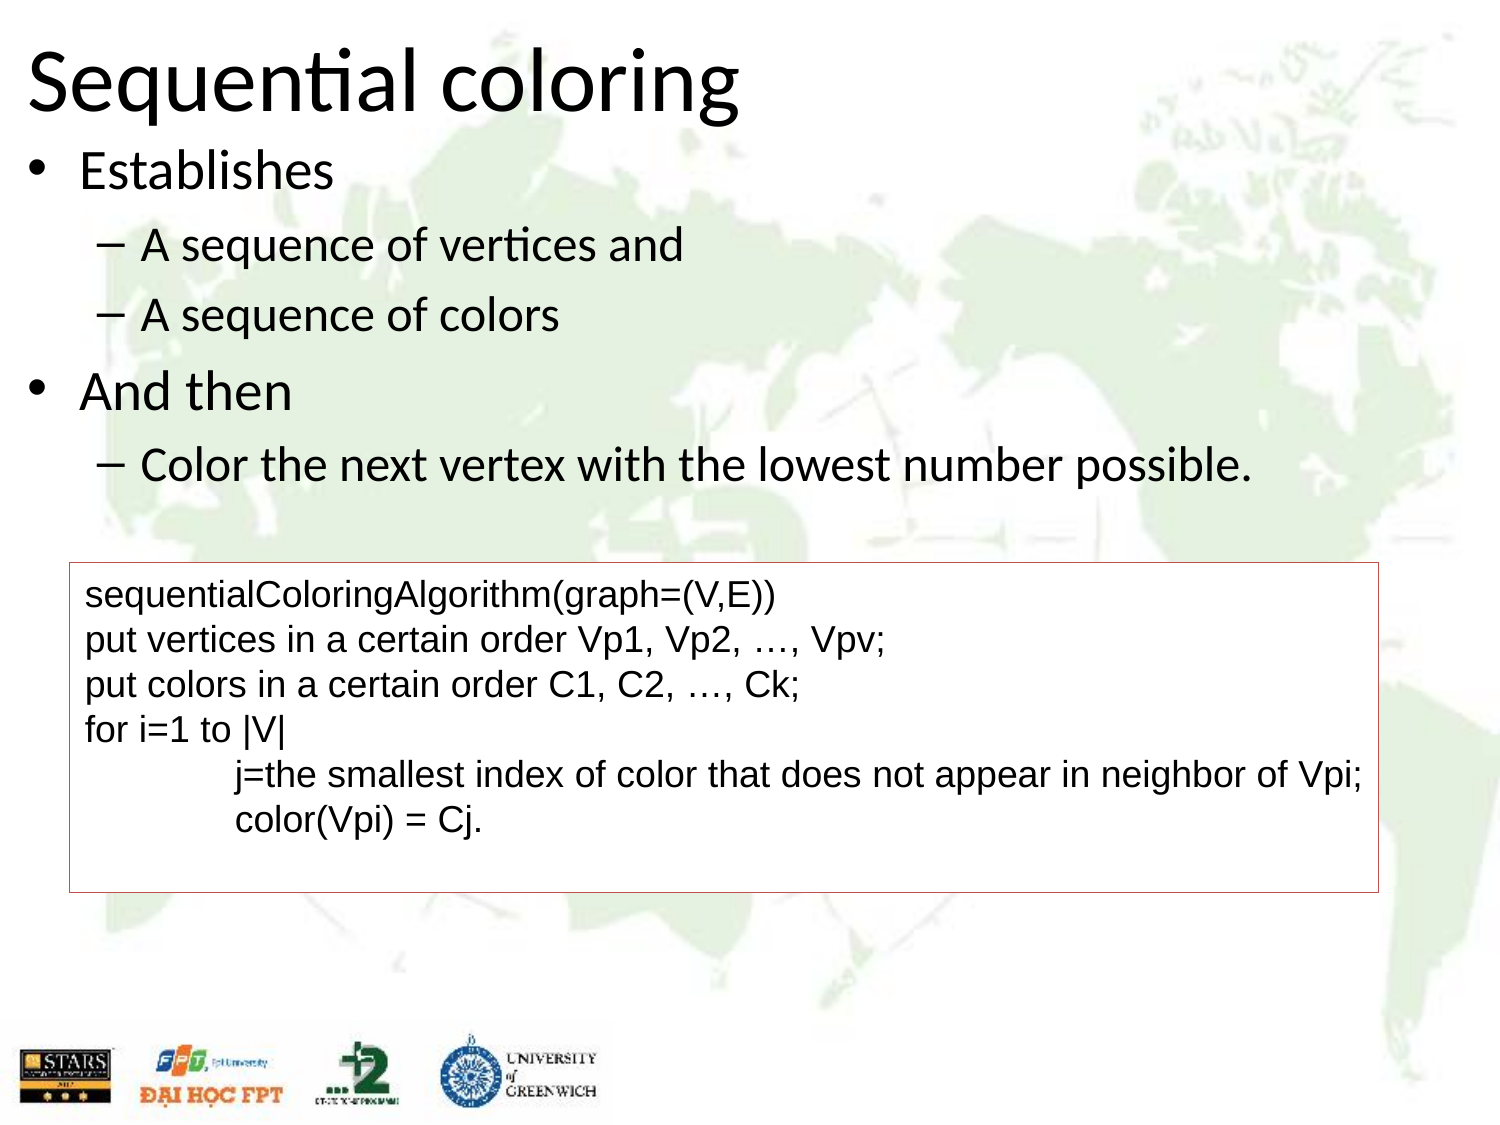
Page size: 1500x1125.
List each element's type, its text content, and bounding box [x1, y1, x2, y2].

list Establishes A sequence of vertices and A sequence of colors And then Color the next vertex with the lowest number possible. [12, 125, 1475, 500]
text_box sequentialColoringAlgorithm(graph=(V,E)) put vertices in a certain order Vp1, Vp2, …, Vpv; put colors in a certain order C1, C2, …, Ck; for i=1 to |V| j=the smallest index of color that does not appear in neighbor of Vpi; color(Vpi) = Cj. [69, 562, 1379, 893]
title Sequential coloring [12, 12, 1475, 125]
picture [0, 0, 1500, 1125]
